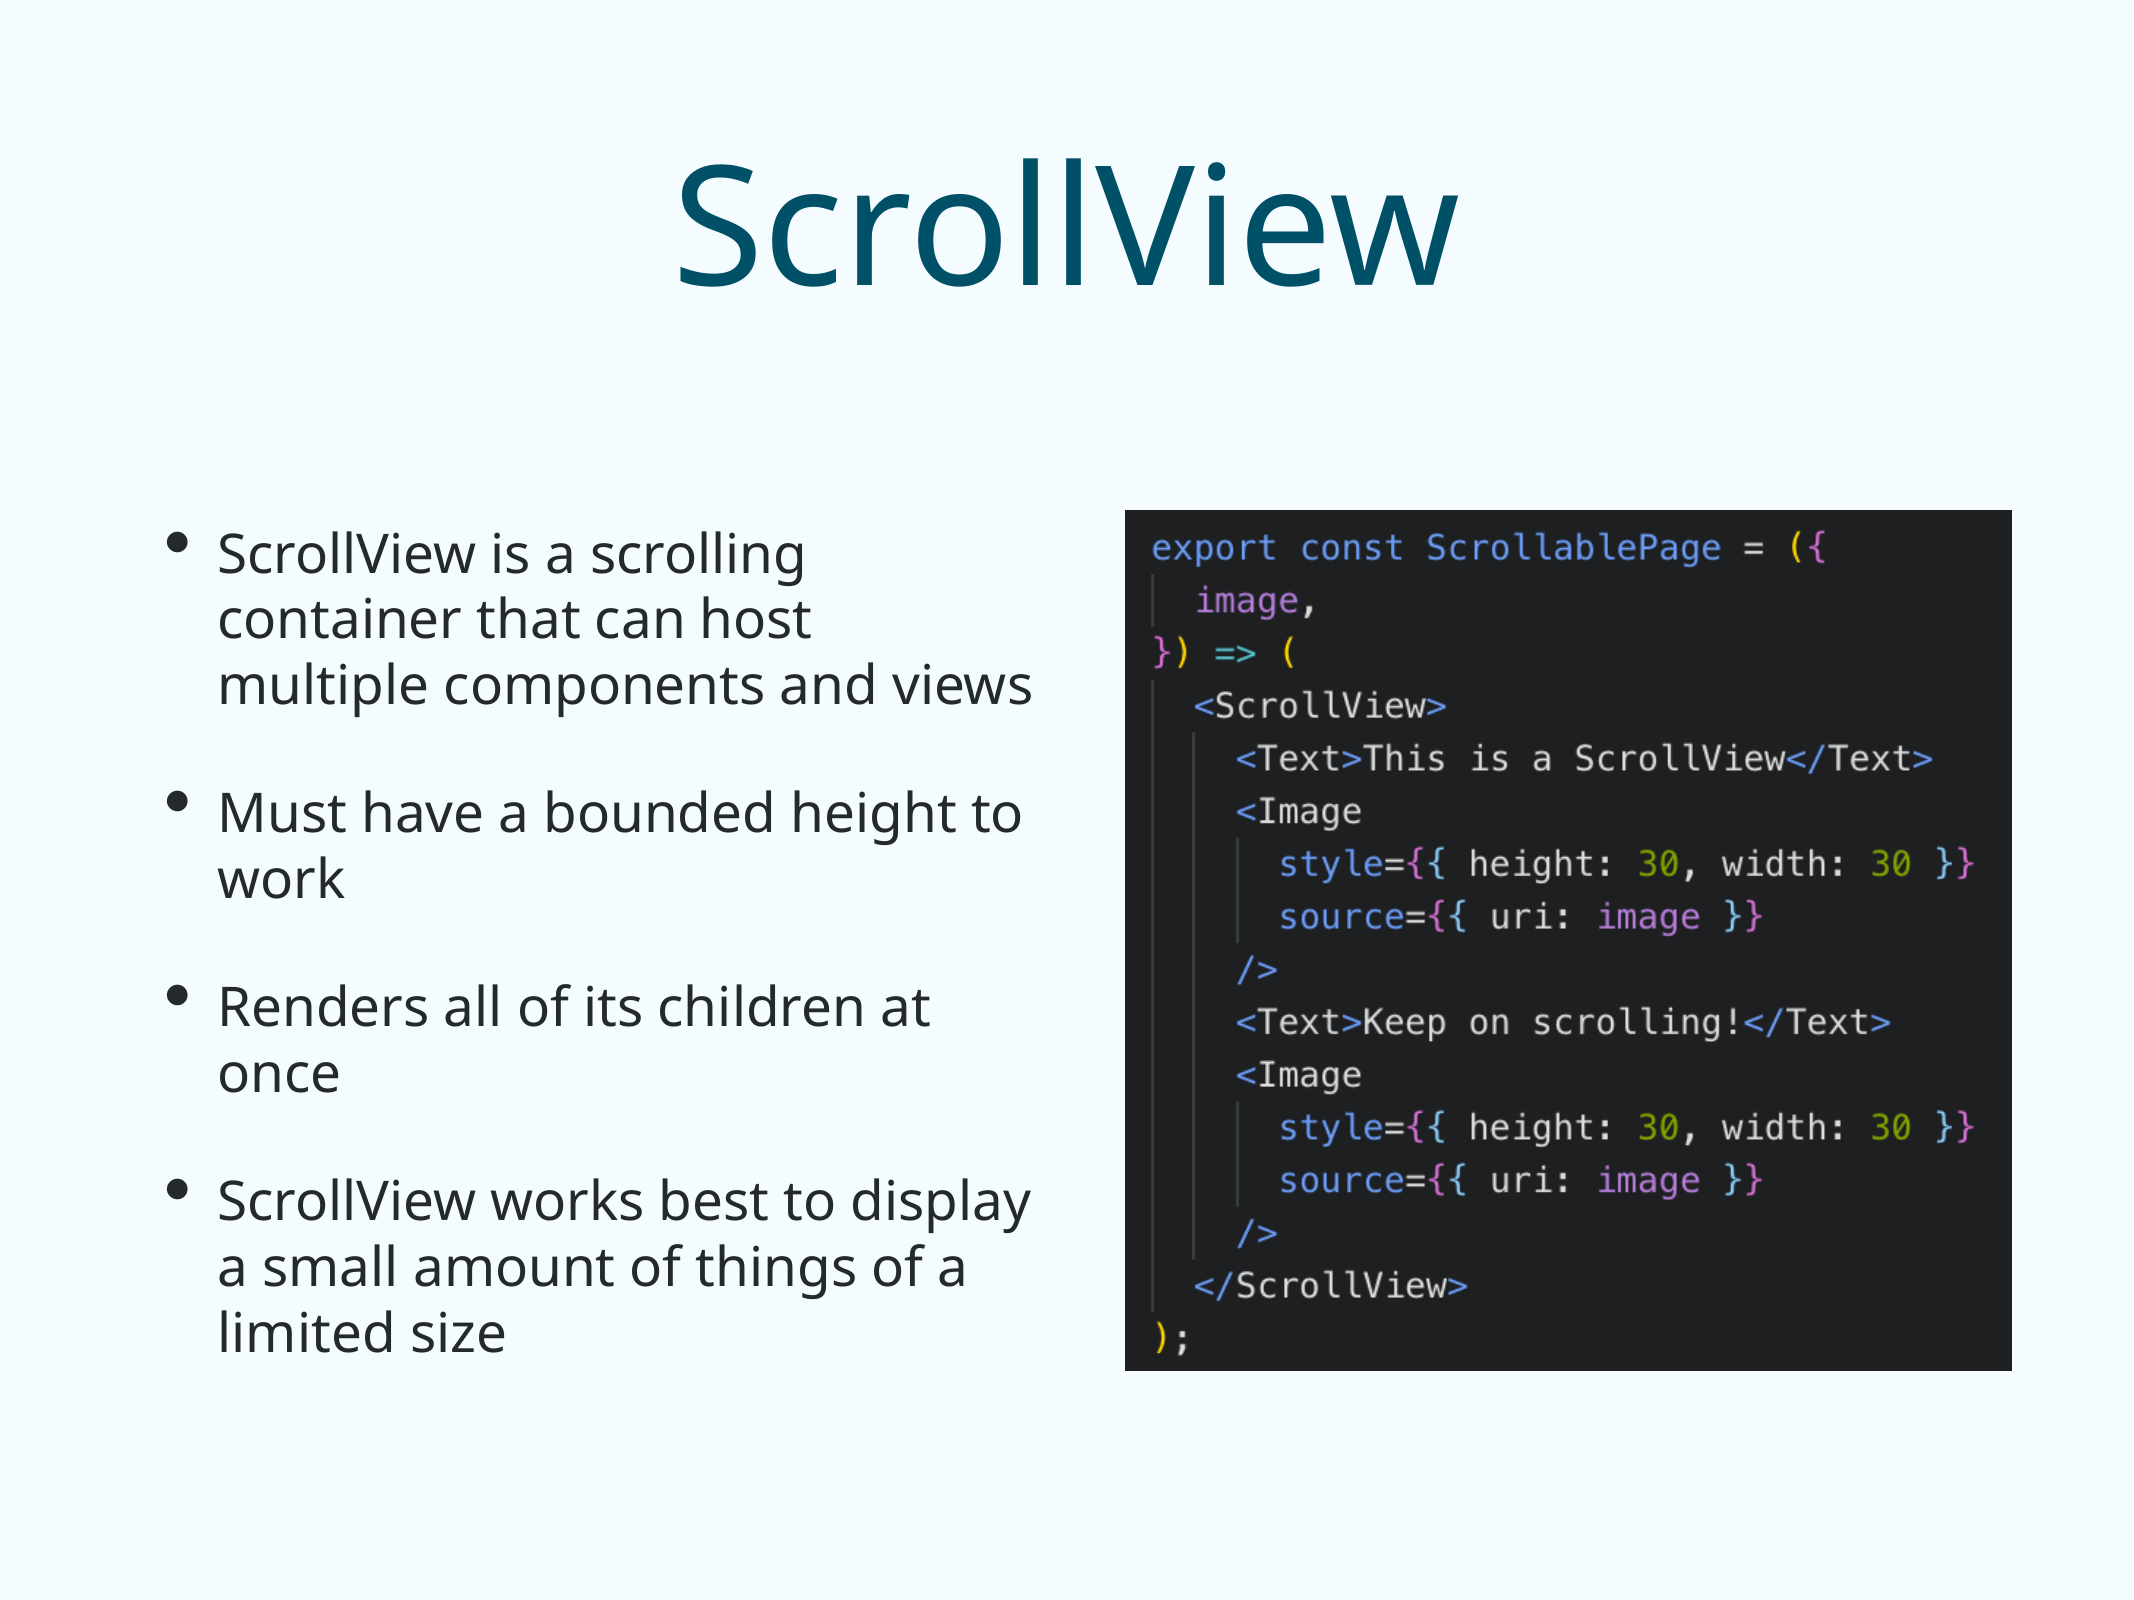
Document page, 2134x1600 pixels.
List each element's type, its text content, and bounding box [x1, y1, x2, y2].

picture [1125, 510, 2012, 1371]
title ScrollView [155, 41, 1978, 397]
list ScrollView is a scrolling container that can host multiple components and views Must have a bounded height to work Renders all of its children at once ScrollView works best to display a small amount of things of a limited size [155, 424, 1043, 1457]
